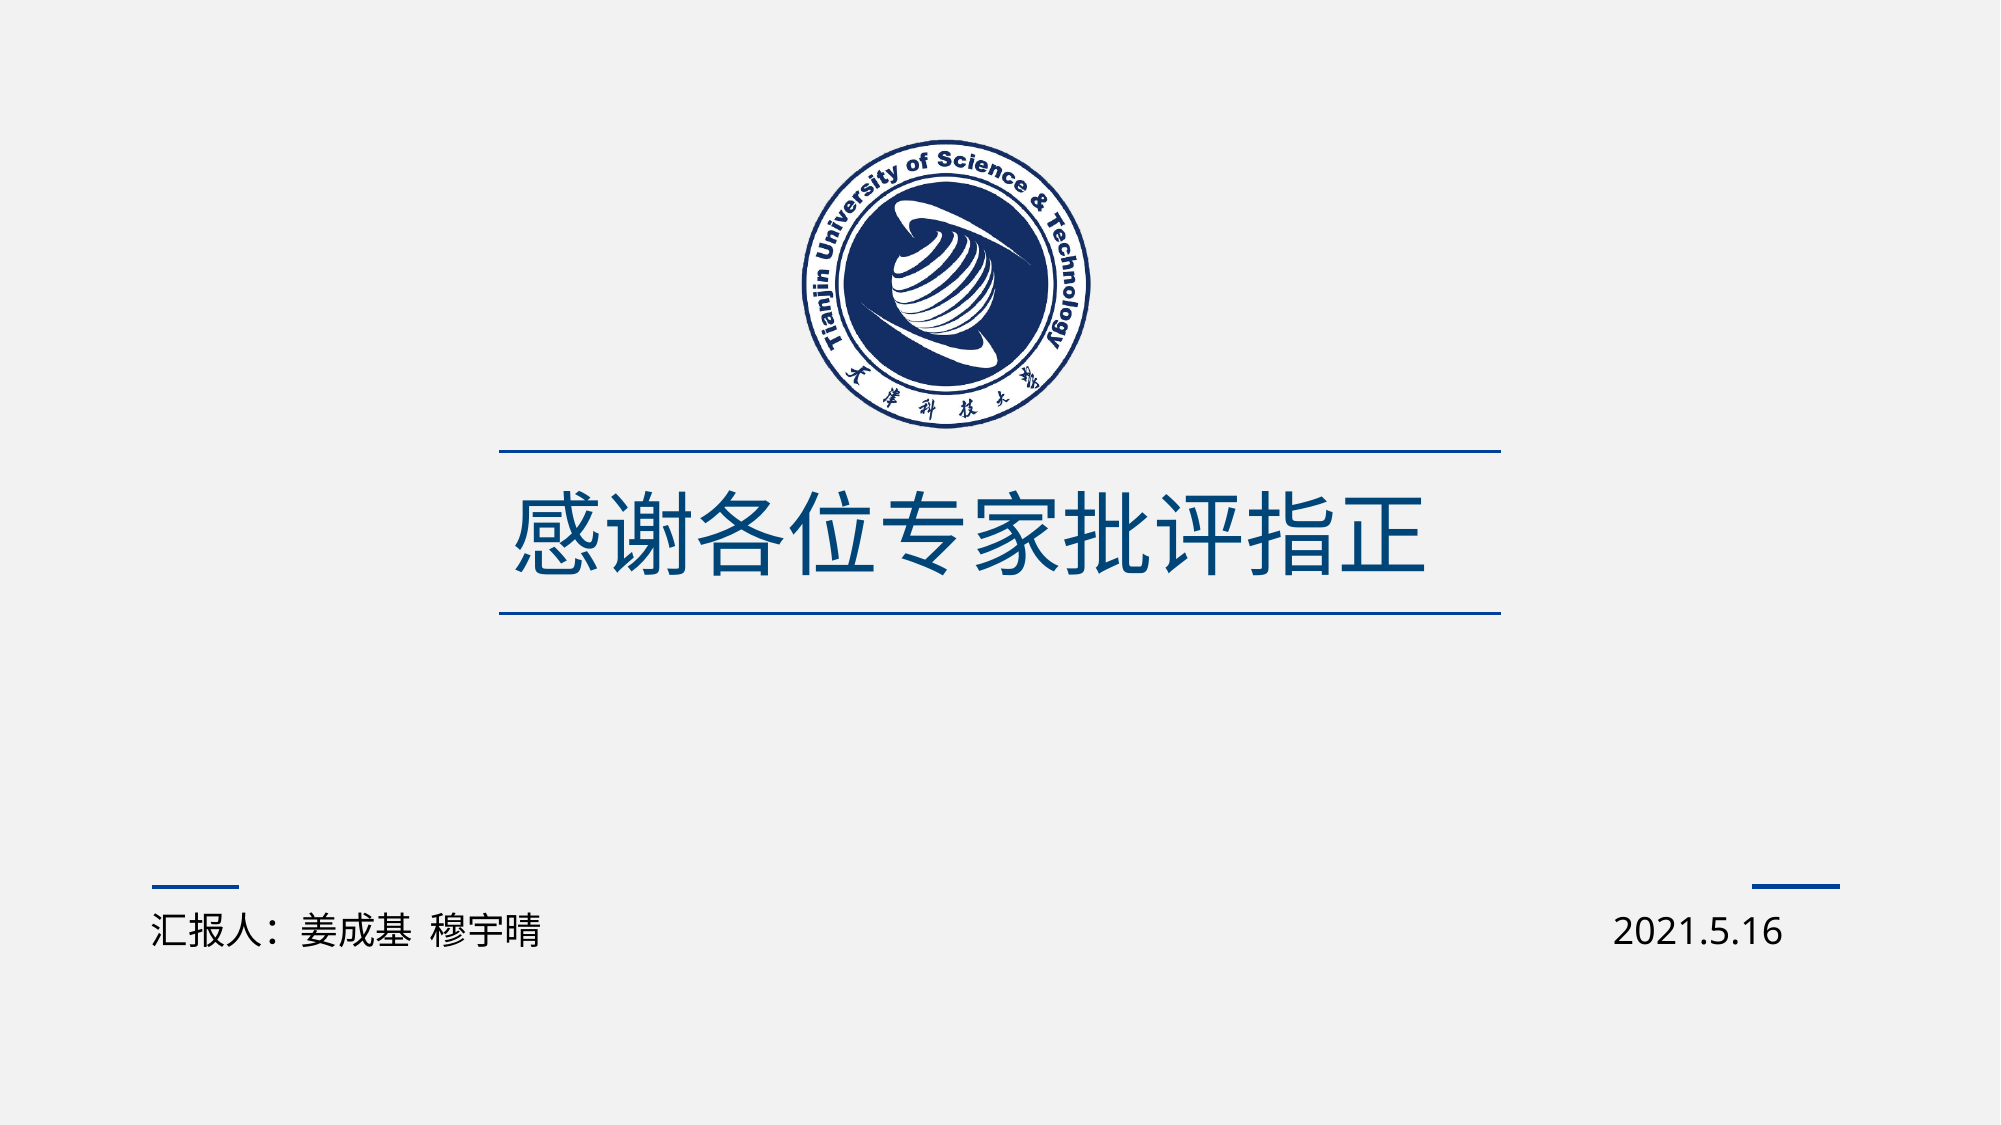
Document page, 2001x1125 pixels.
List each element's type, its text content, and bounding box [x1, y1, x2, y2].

text_box 2021.5.16 [1504, 899, 1892, 960]
picture [761, 99, 1132, 470]
text_box 感谢各位专家批评指正 [496, 469, 1501, 595]
text_box 汇报人：姜成基 穆宇晴 [135, 899, 644, 960]
